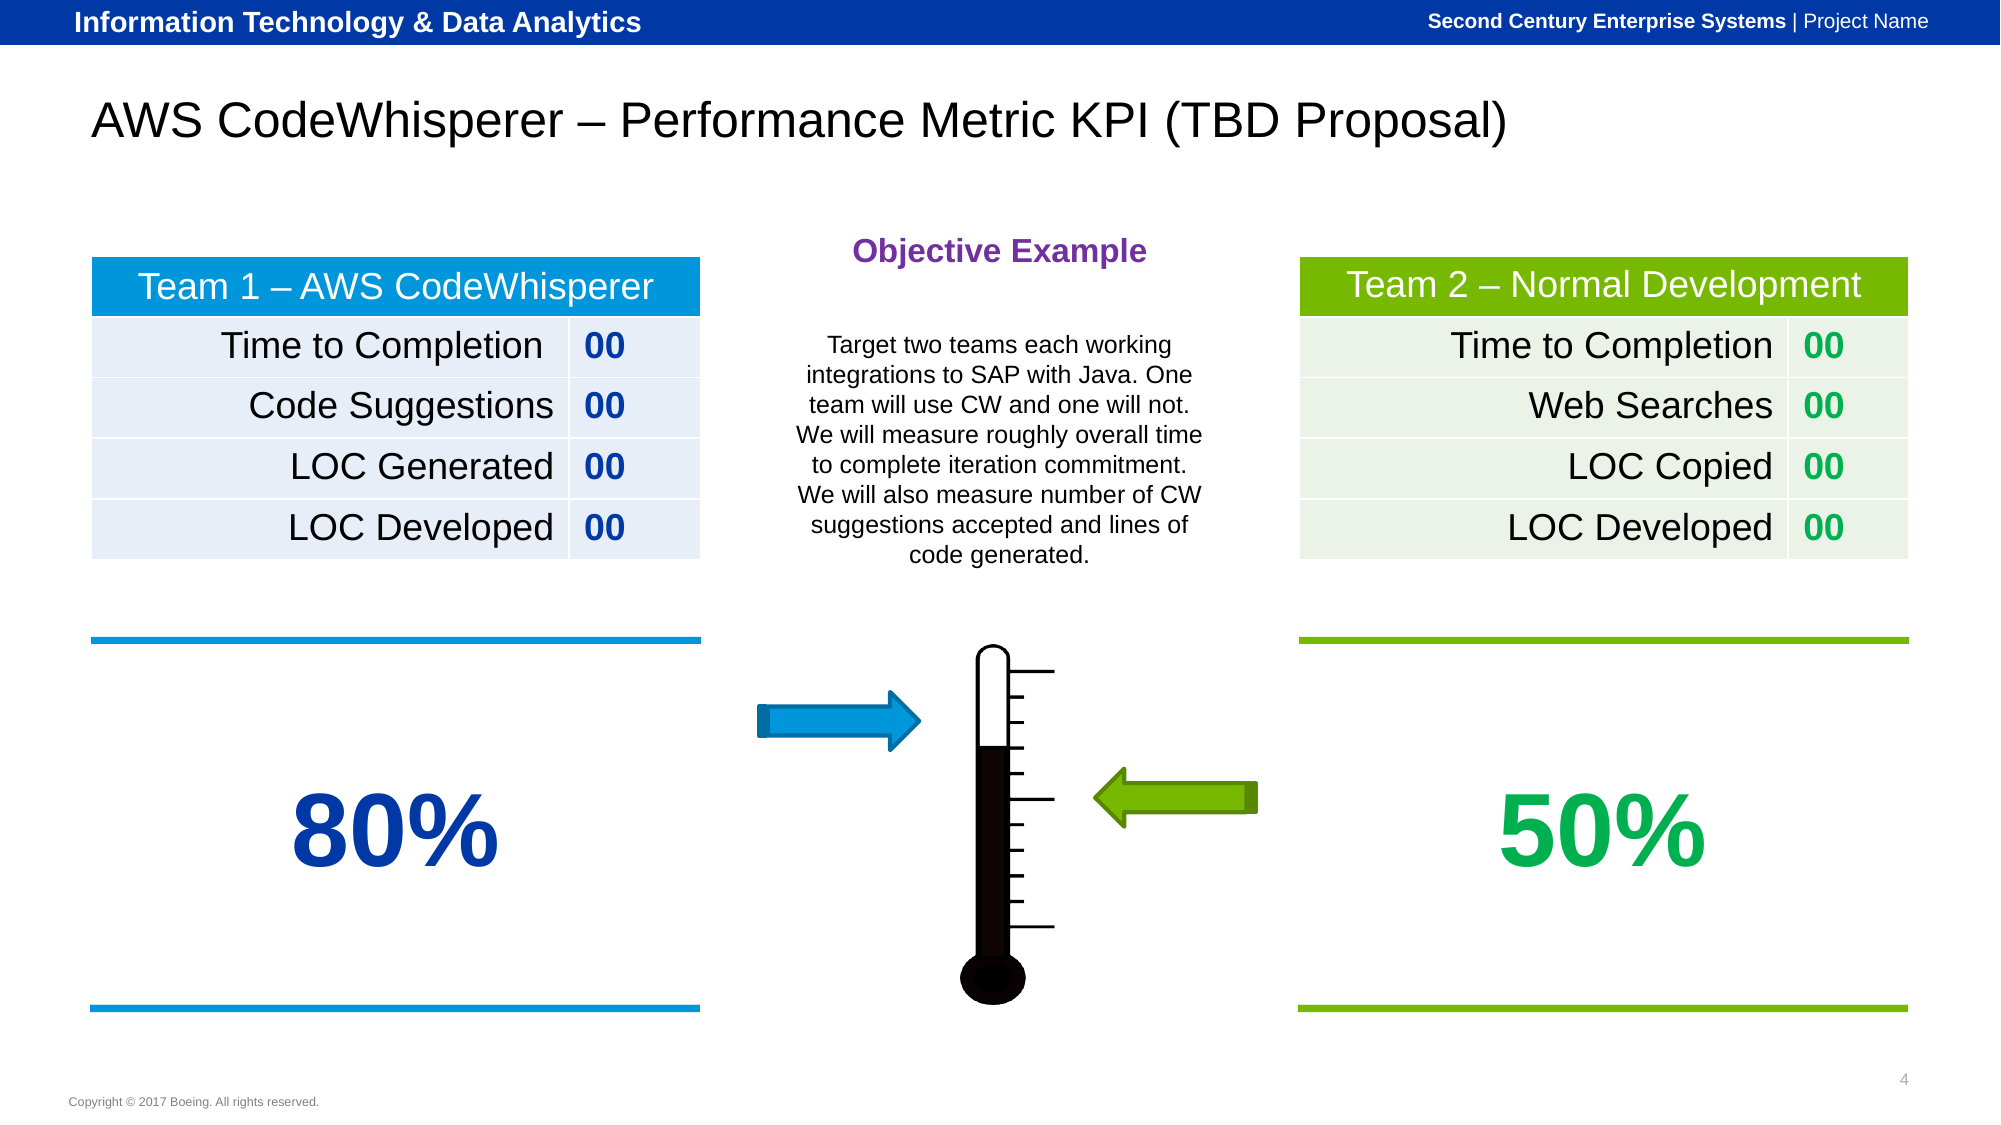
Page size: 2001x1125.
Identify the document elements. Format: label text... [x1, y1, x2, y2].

table_cell Time to Completion [1300, 318, 1787, 377]
table_cell 00 [570, 439, 700, 498]
table_cell 00 [570, 378, 700, 437]
table_cell Web Searches [1300, 378, 1787, 437]
table_cell 00 [570, 500, 700, 559]
table_cell LOC Copied [1300, 439, 1787, 498]
text_box [89, 635, 703, 646]
table_cell 00 [1789, 500, 1908, 559]
text_box [1125, 766, 1258, 829]
table_cell LOC Generated [92, 439, 568, 498]
text_box Objective Example Target two teams each working integrations to SAP with Java. One team will use CW and one will not. We will measure roughly overall time to complete iteration commitment. We will also measure number of CW suggestions accepted and lines of code generated. [777, 203, 1223, 594]
table_cell LOC Developed [92, 500, 568, 559]
table_header Team 2 – Normal Development [1300, 257, 1908, 316]
table_cell 00 [1789, 378, 1908, 437]
table_header Team 1 – AWS CodeWhisperer [92, 257, 700, 316]
table_cell Time to Completion [92, 318, 568, 377]
table_cell 00 [570, 318, 700, 377]
picture [959, 643, 1121, 1005]
table_cell 00 [1789, 318, 1908, 377]
text_box [88, 1003, 702, 1014]
title AWS CodeWhisperer – Performance Metric KPI (TBD Proposal) [90, 83, 1910, 149]
table_cell 00 [1789, 439, 1908, 498]
text_box 50% [1297, 642, 1909, 1007]
table_cell LOC Developed [1300, 500, 1787, 559]
table_cell Code Suggestions [92, 378, 568, 437]
text_box [1297, 635, 1911, 646]
text_box [1296, 1003, 1910, 1014]
text_box [757, 690, 922, 753]
text_box 80% [90, 642, 702, 1007]
